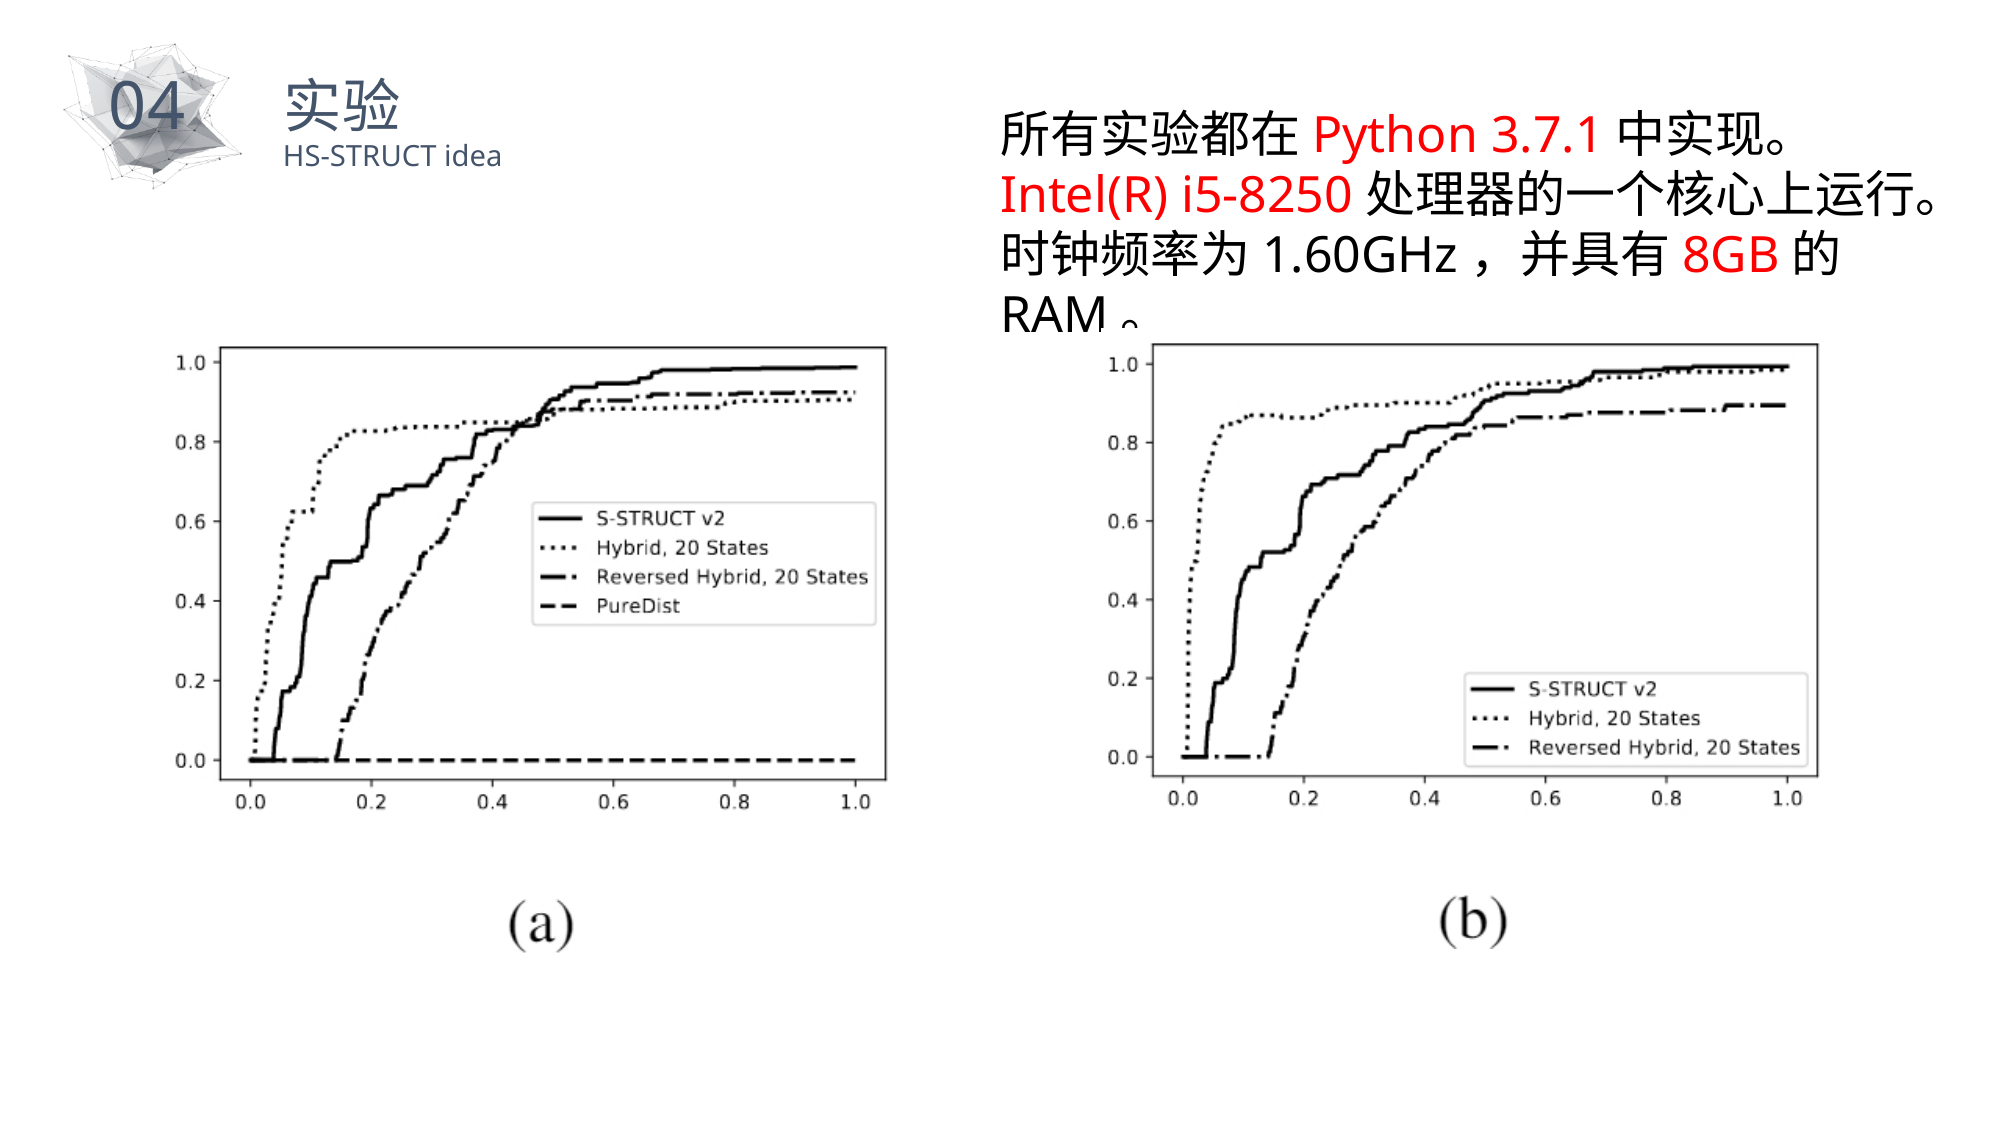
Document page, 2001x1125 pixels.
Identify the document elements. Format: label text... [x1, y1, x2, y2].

text_box 所有实验都在Python 3.7.1中实现。 Intel(R) i5-8250处理器的一个核心上运行。 时钟频率为1.60GHz，并具有8GB的RAM。 [985, 95, 1986, 350]
picture [148, 328, 899, 959]
picture [1101, 328, 1834, 949]
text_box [50, 38, 1175, 194]
